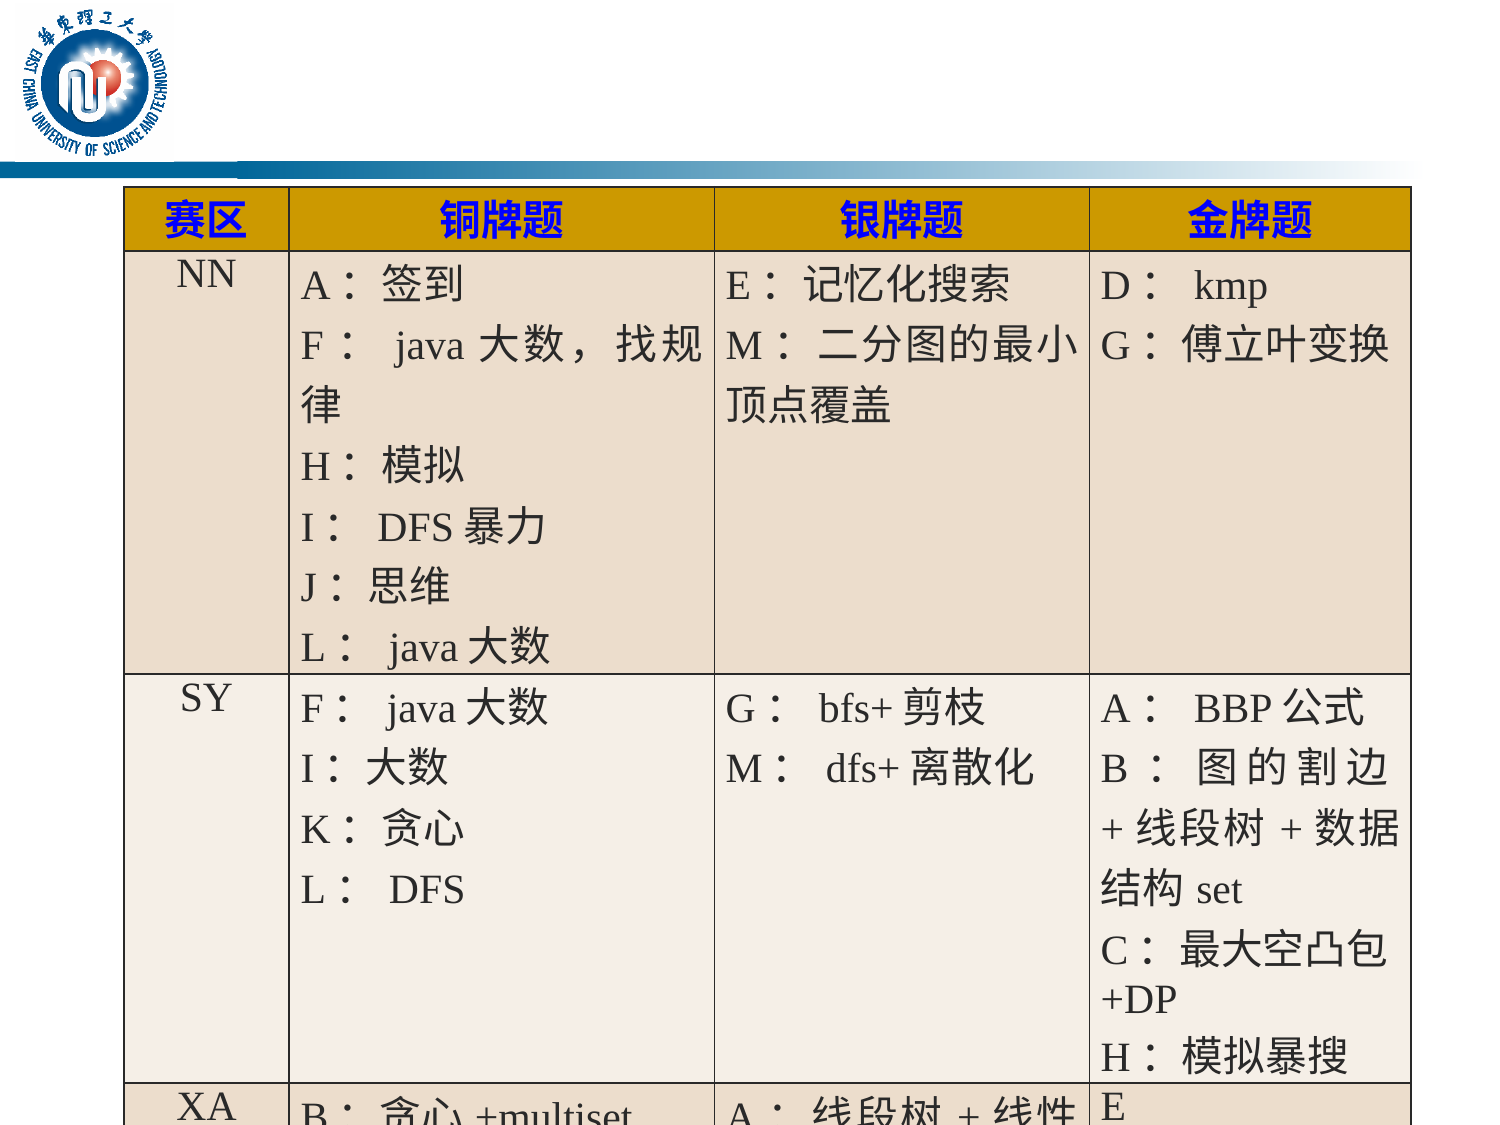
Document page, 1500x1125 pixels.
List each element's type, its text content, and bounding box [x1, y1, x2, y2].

table_header 金牌题 [1090, 188, 1410, 250]
picture [15, 3, 174, 161]
table_cell A：线段树+线性基 G：线段树，区间合并+去重 J：暴力+剪枝 [715, 1084, 1089, 1125]
table_cell F：java大数 I：大数 K：贪心 L：DFS [290, 675, 714, 1082]
table_cell NN [125, 252, 288, 673]
table_cell SY [125, 675, 288, 1082]
table_cell D：kmp G：傅立叶变换 [1090, 252, 1410, 673]
table_header 赛区 [125, 188, 288, 250]
table_header 银牌题 [715, 188, 1089, 250]
table_cell E：记忆化搜索 M：二分图的最小顶点覆盖 [715, 252, 1089, 673]
table_cell XA [125, 1084, 288, 1125]
table_header 铜牌题 [290, 188, 714, 250]
table_cell A：签到 F：java大数，找规律 H：模拟 I：DFS暴力 J：思维 L：java大数 [290, 252, 714, 673]
table_cell B：贪心+multiset F：签到 H:贪心+线段树优化 [290, 1084, 714, 1125]
table_cell G：bfs+剪枝 M：dfs+离散化 [715, 675, 1089, 1082]
table_cell E I K：线段树、思维 [1090, 1084, 1410, 1125]
table_cell A：BBP公式 B：图的割边+线段树+数据结构set C：最大空凸包+DP H：模拟暴搜 [1090, 675, 1410, 1082]
